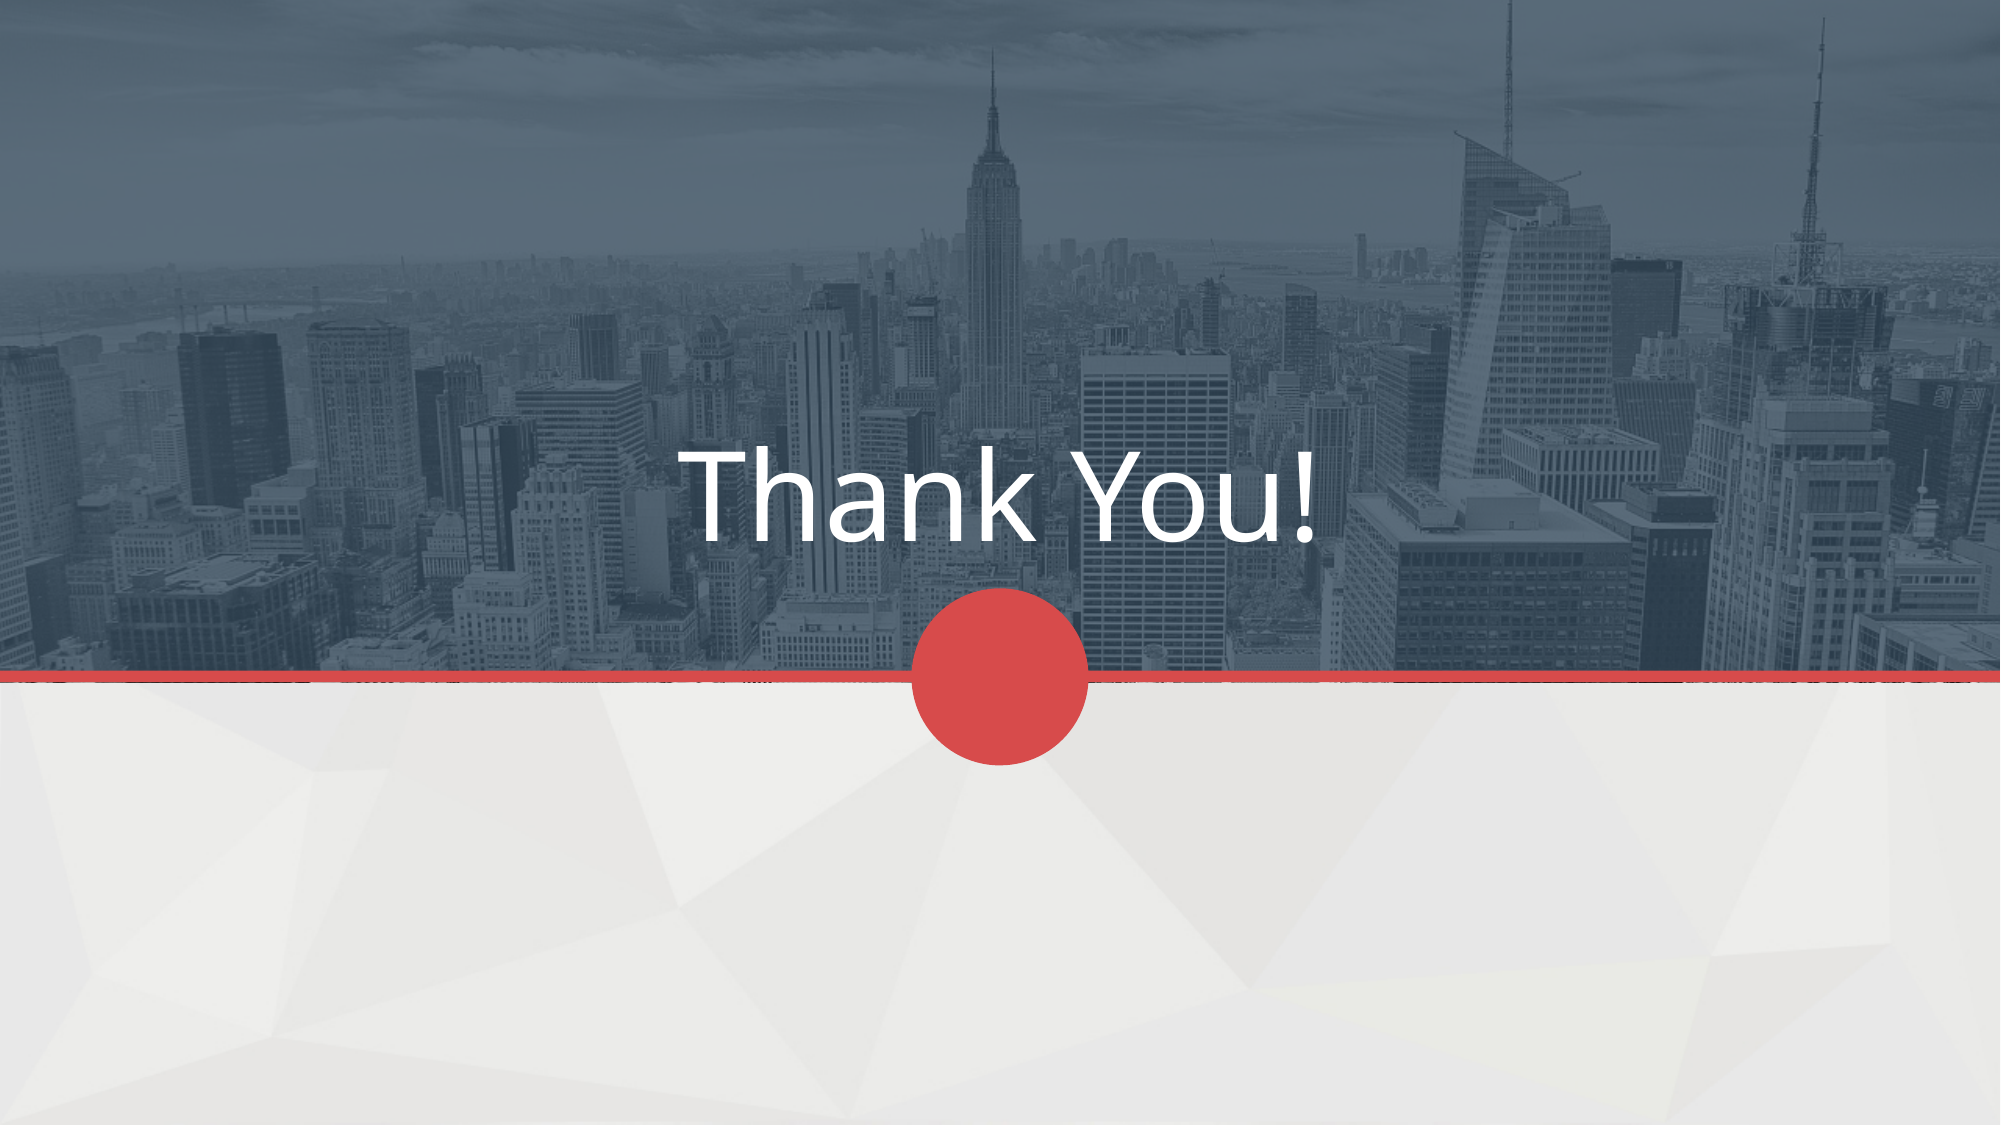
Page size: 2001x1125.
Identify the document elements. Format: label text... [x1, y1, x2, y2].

picture [0, 0, 2001, 1125]
title Thank You! [249, 184, 1750, 576]
